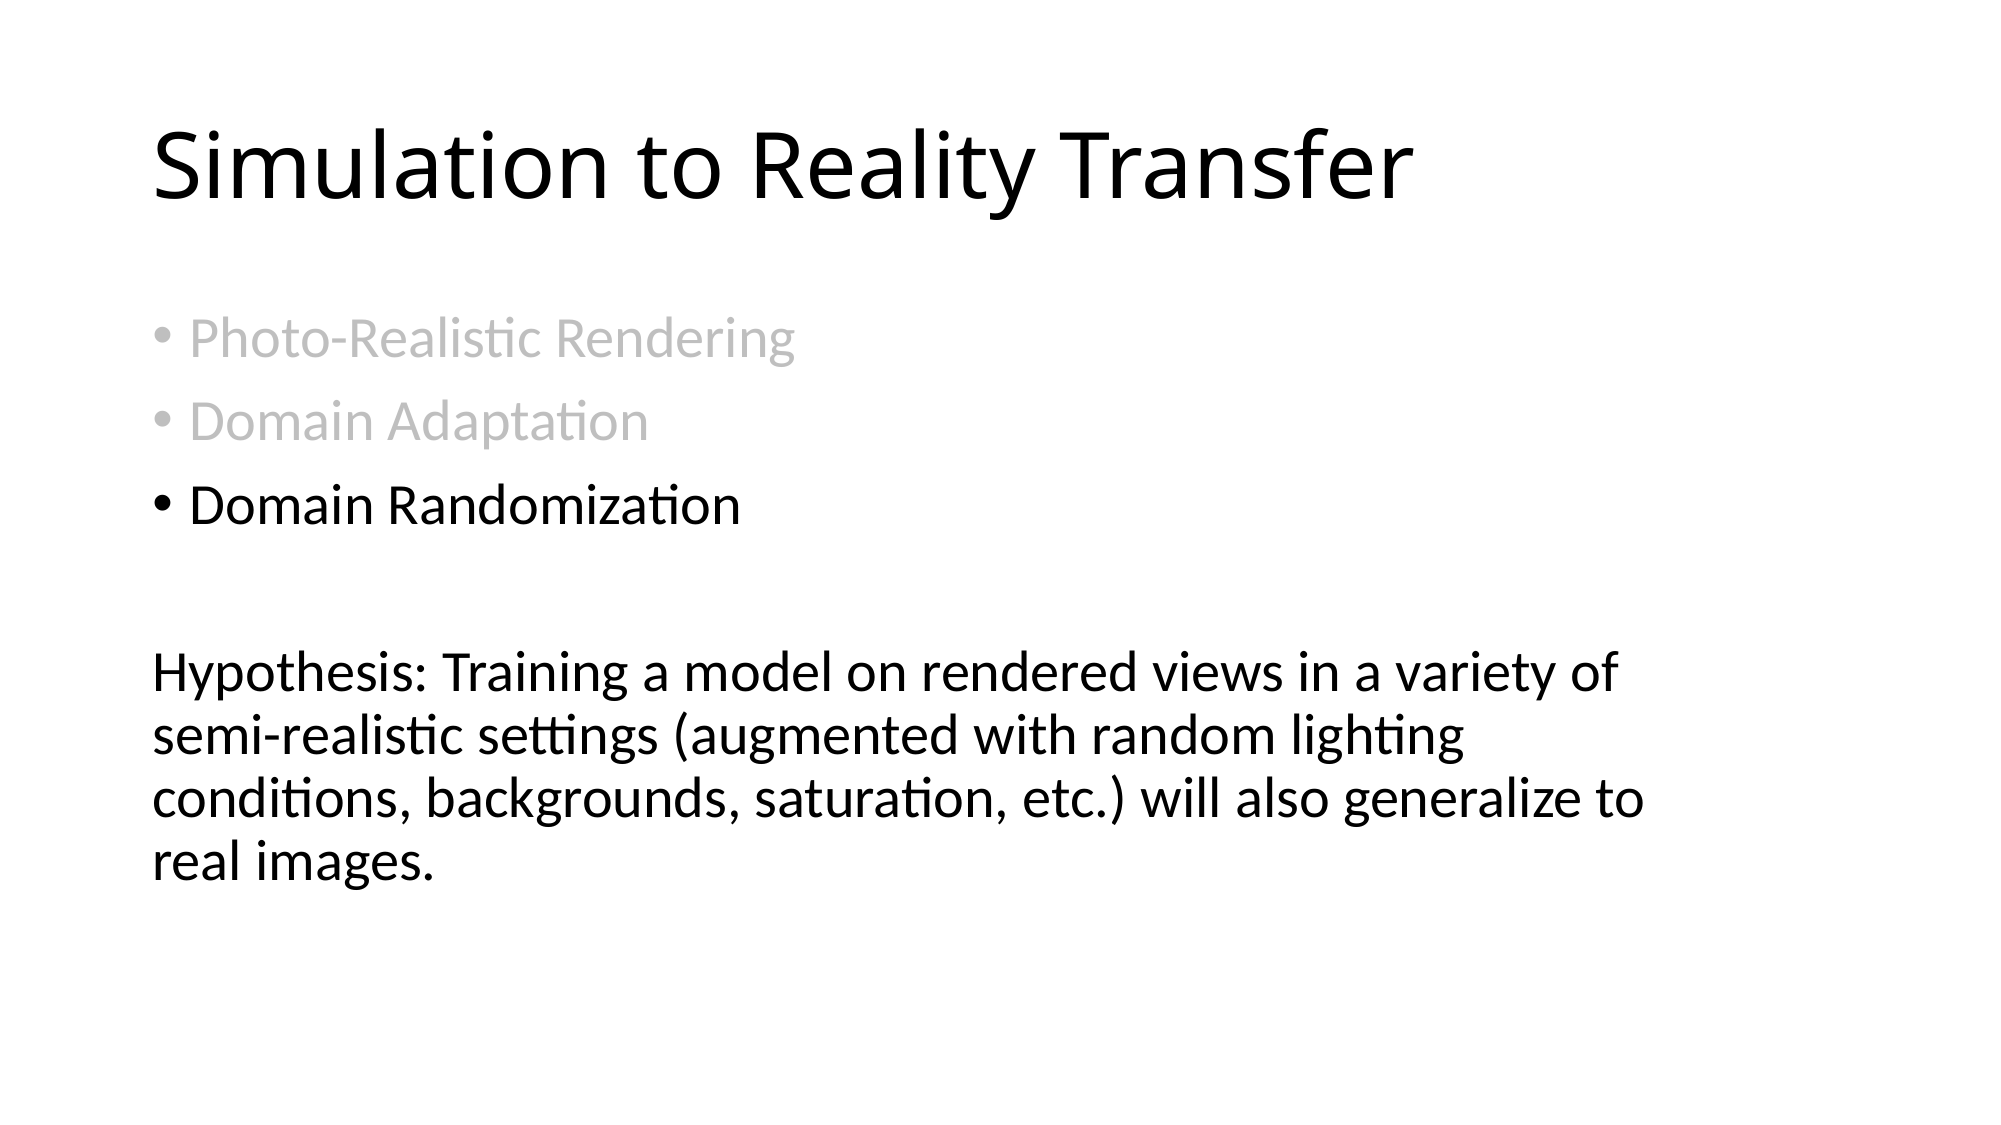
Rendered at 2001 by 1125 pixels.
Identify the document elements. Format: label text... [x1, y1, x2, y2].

list Photo-Realistic Rendering Domain Adaptation Domain Randomization Hypothesis: Training a model on rendered views in a variety of semi-realistic settings (augmented with random lighting conditions, backgrounds, saturation, etc.) will also generalize to real images. [137, 299, 1702, 1014]
title Simulation to Reality Transfer [137, 59, 1863, 278]
